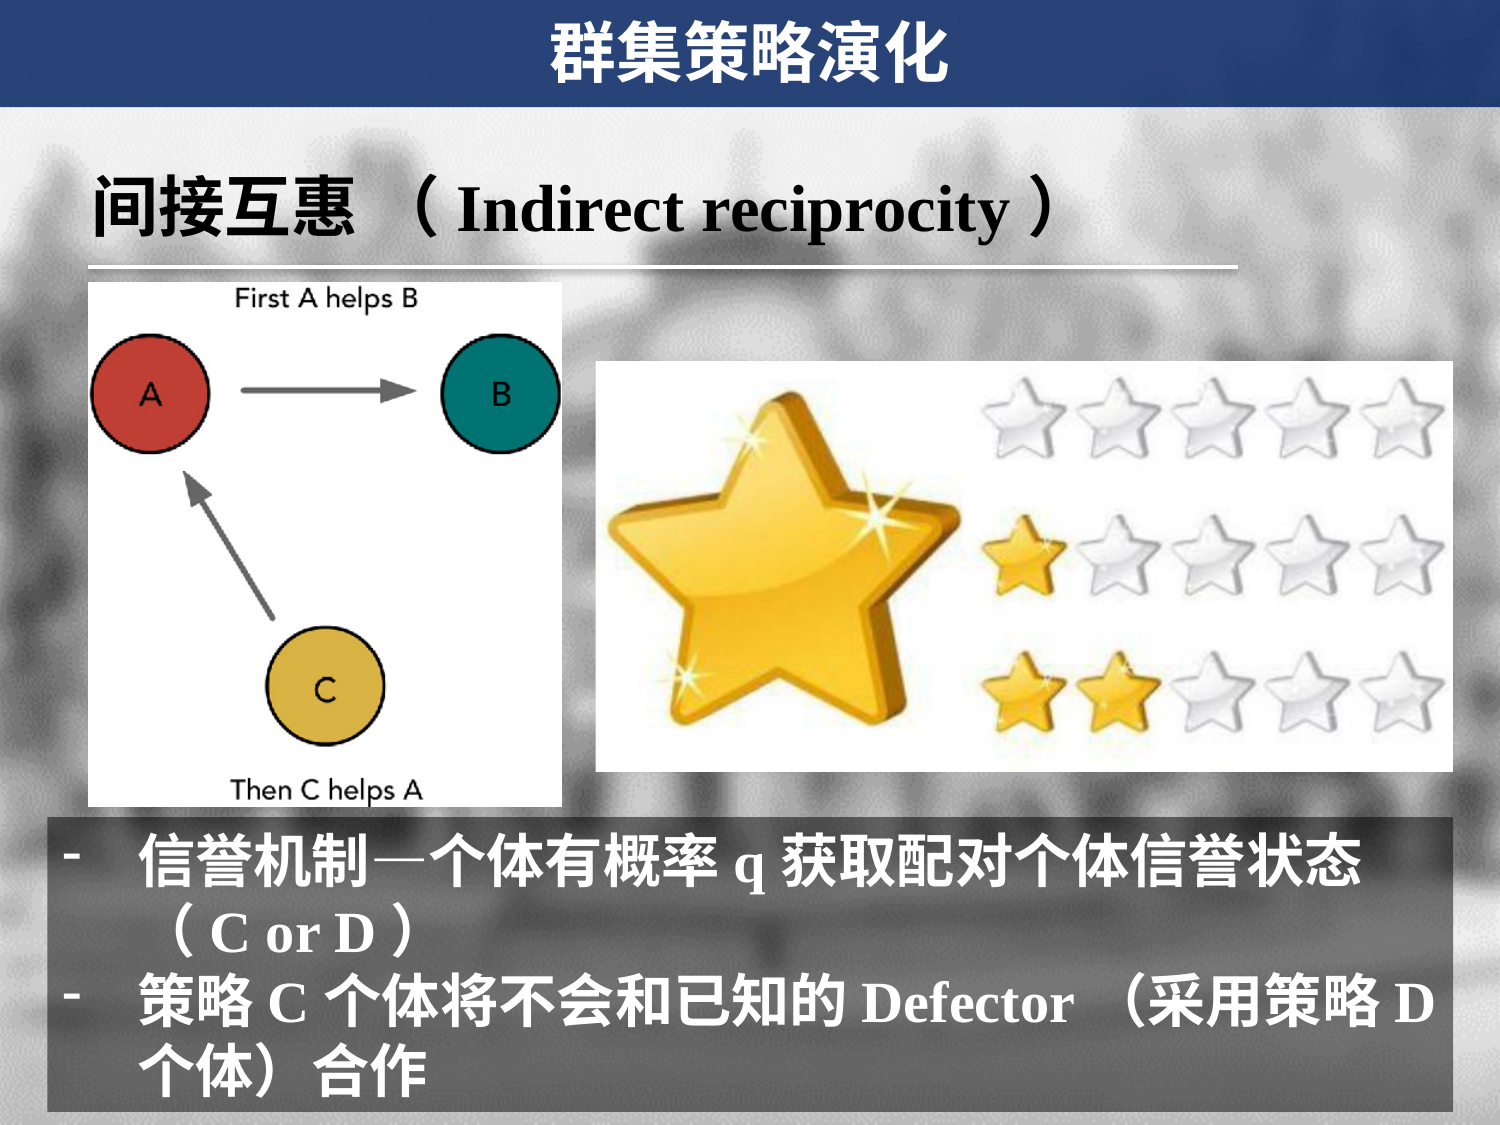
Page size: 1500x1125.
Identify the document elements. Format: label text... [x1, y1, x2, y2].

text_box 群集策略演化 [0, 0, 1500, 109]
text_box 信誉机制—个体有概率q获取配对个体信誉状态（C or D） 策略C个体将不会和已知的Defector（采用策略D个体）合作 [47, 817, 1454, 1112]
picture [0, 109, 1500, 1125]
text_box 间接互惠 （Indirect reciprocity） [76, 157, 1471, 253]
